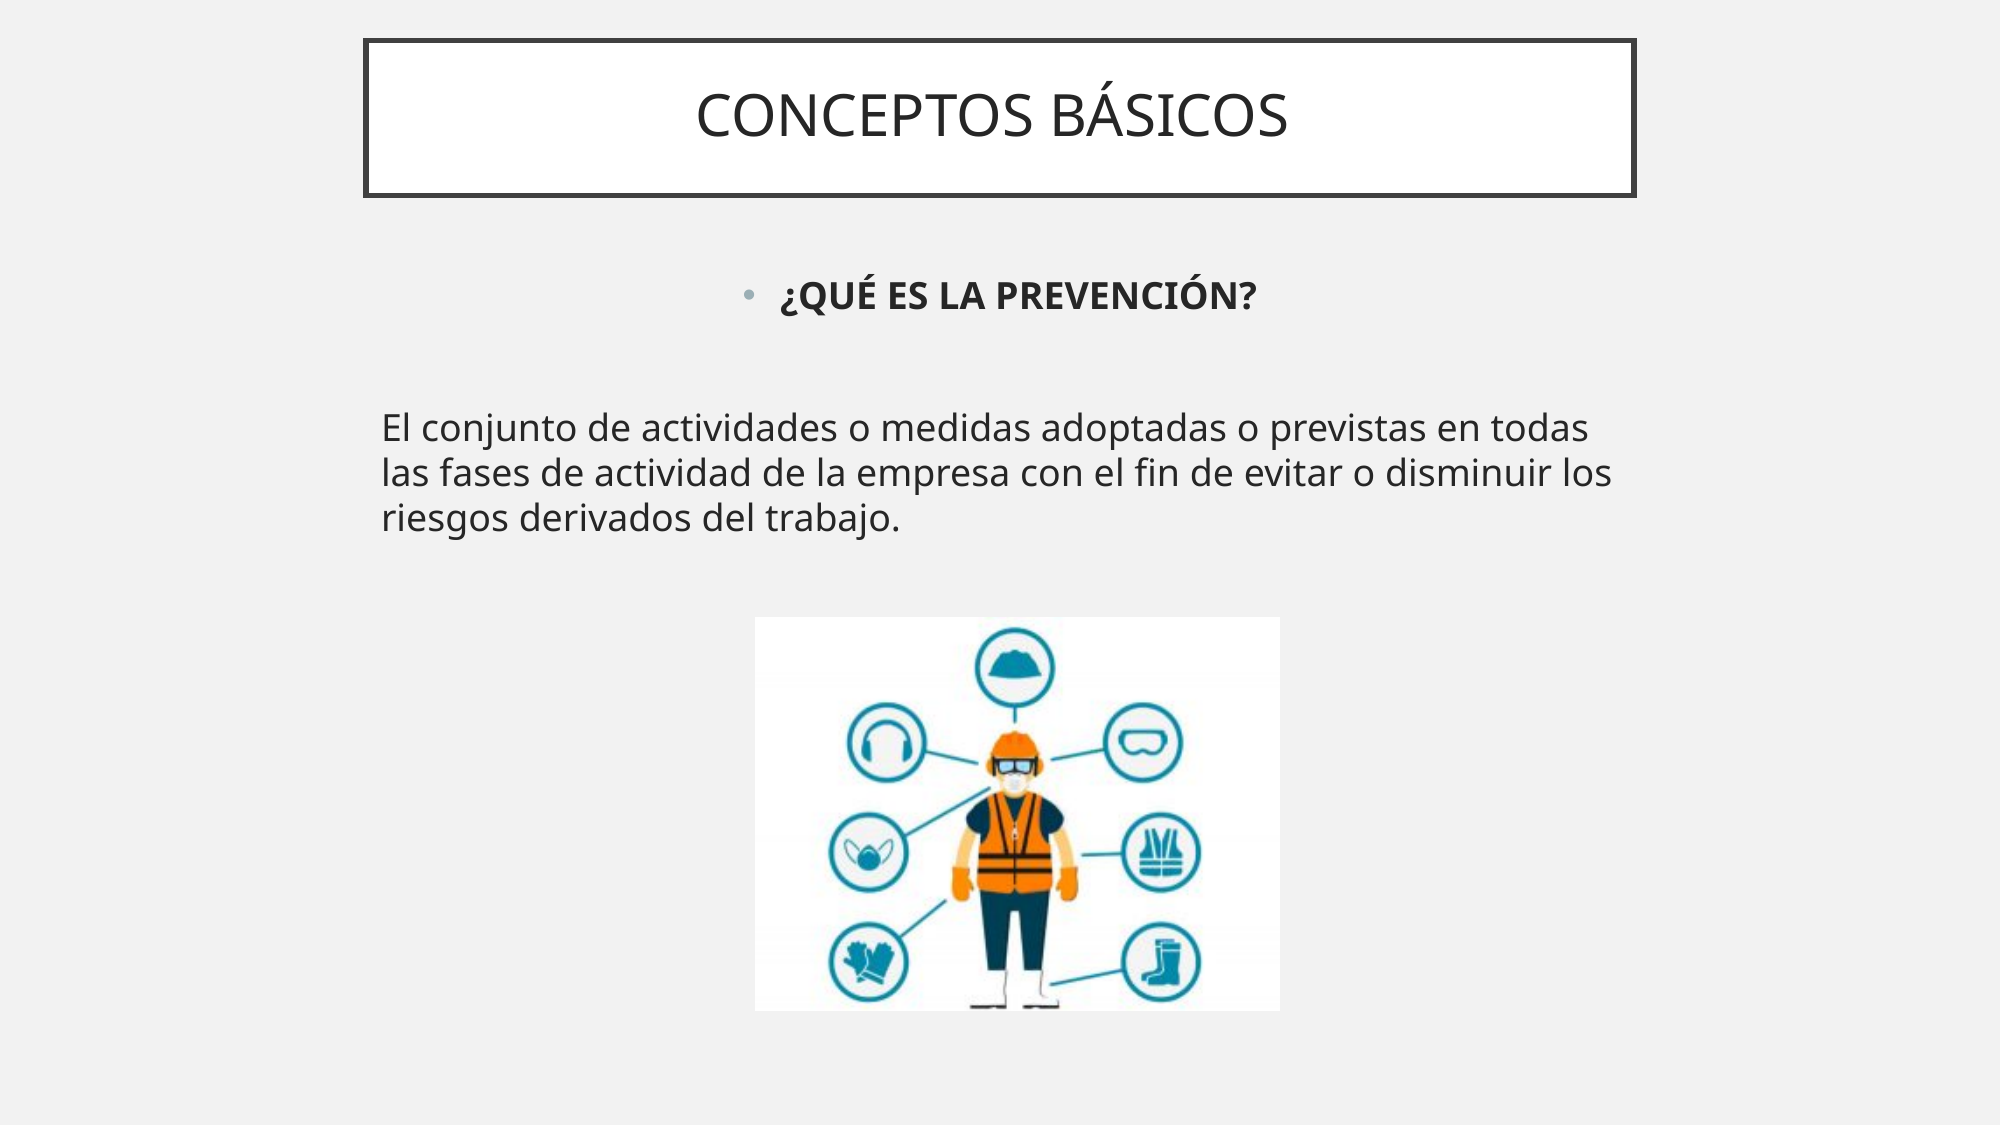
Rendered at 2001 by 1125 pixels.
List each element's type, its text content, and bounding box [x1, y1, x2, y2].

picture [755, 617, 1280, 1011]
title CONCEPTOS BÁSICOS [363, 38, 1637, 198]
list ¿QUÉ ES LA PREVENCIÓN? El conjunto de actividades o medidas adoptadas o previstas en todas las fases de actividad de la empresa con el fin de evitar o disminuir los riesgos derivados del trabajo. [366, 264, 1634, 942]
